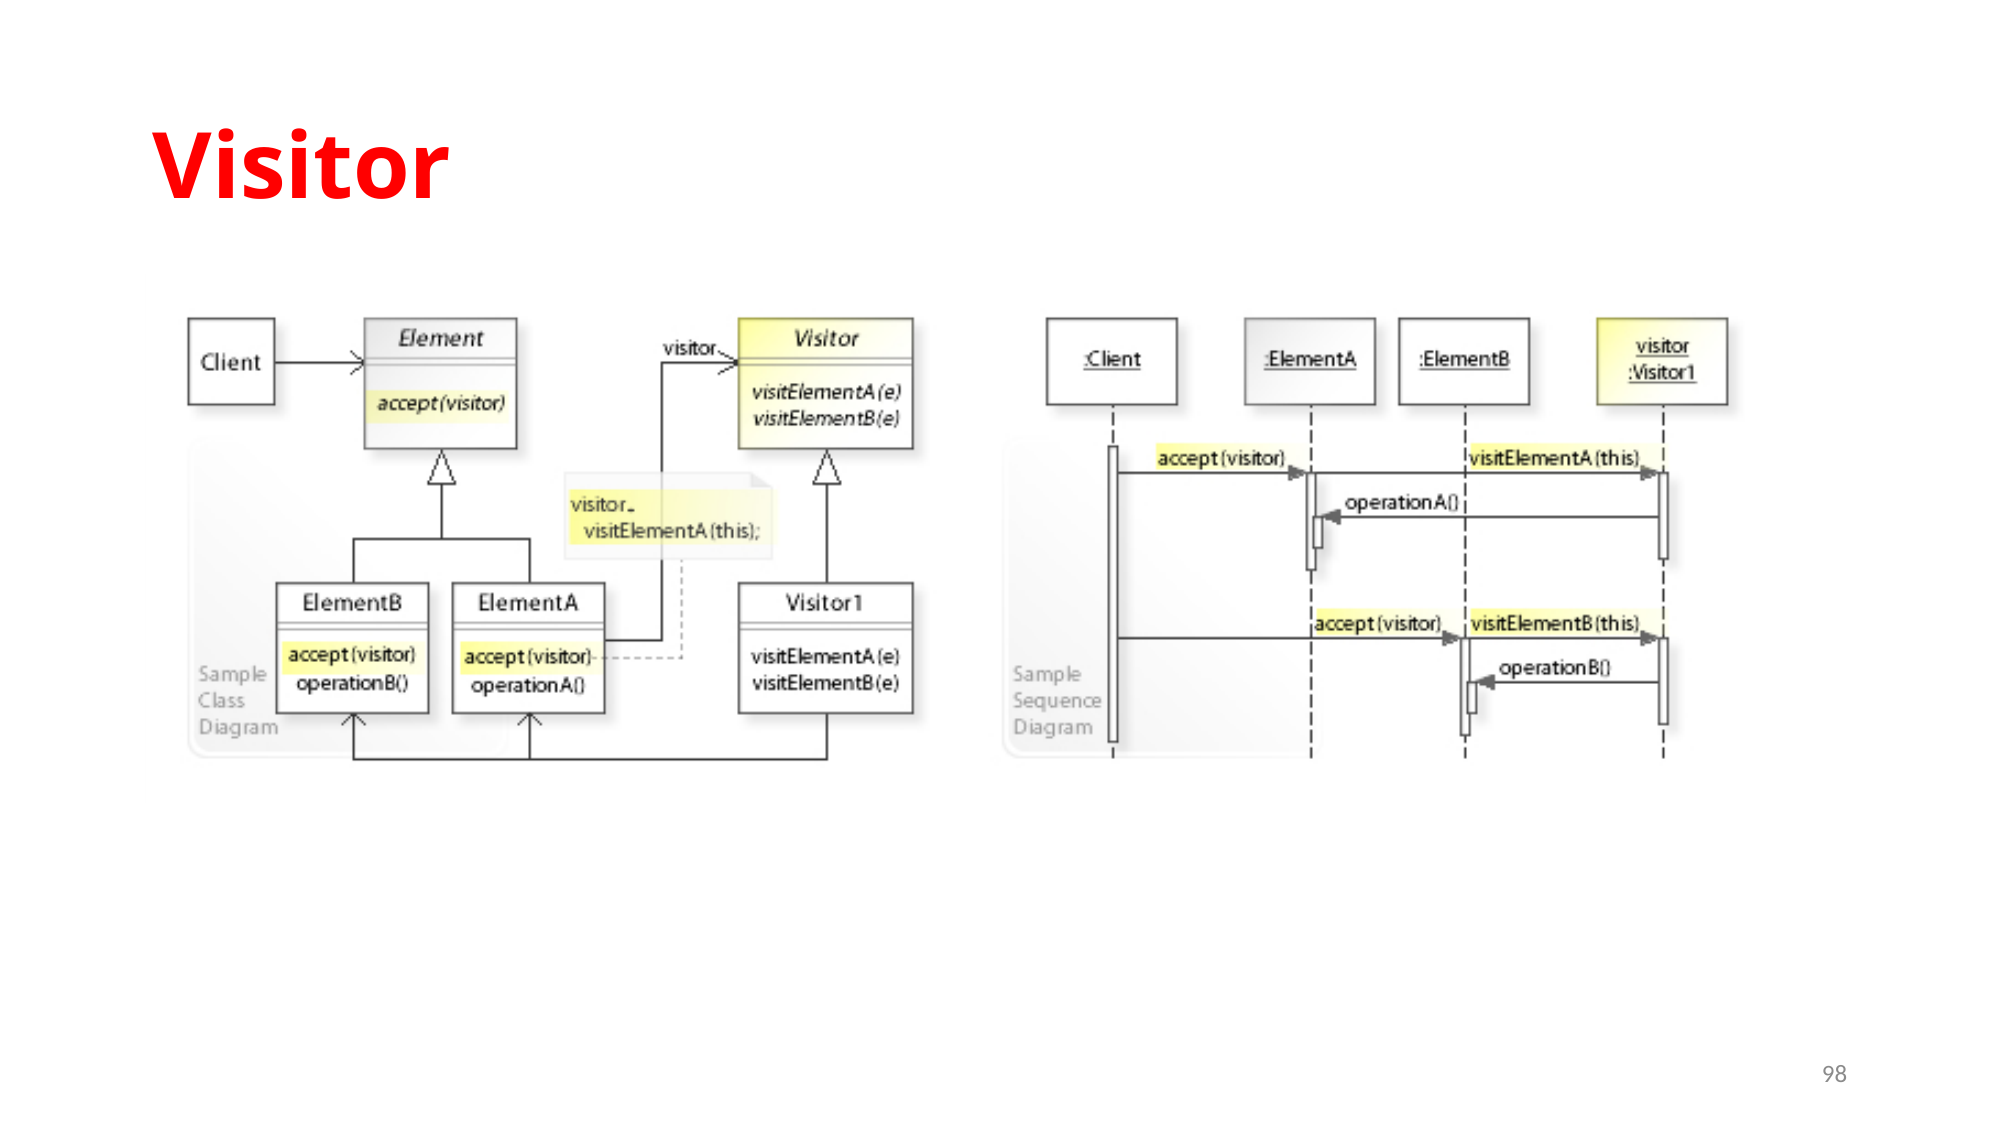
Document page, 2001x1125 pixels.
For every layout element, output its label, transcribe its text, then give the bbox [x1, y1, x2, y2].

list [144, 274, 1795, 803]
title Visitor [137, 59, 1863, 278]
slide_number 98 [1412, 1042, 1863, 1103]
